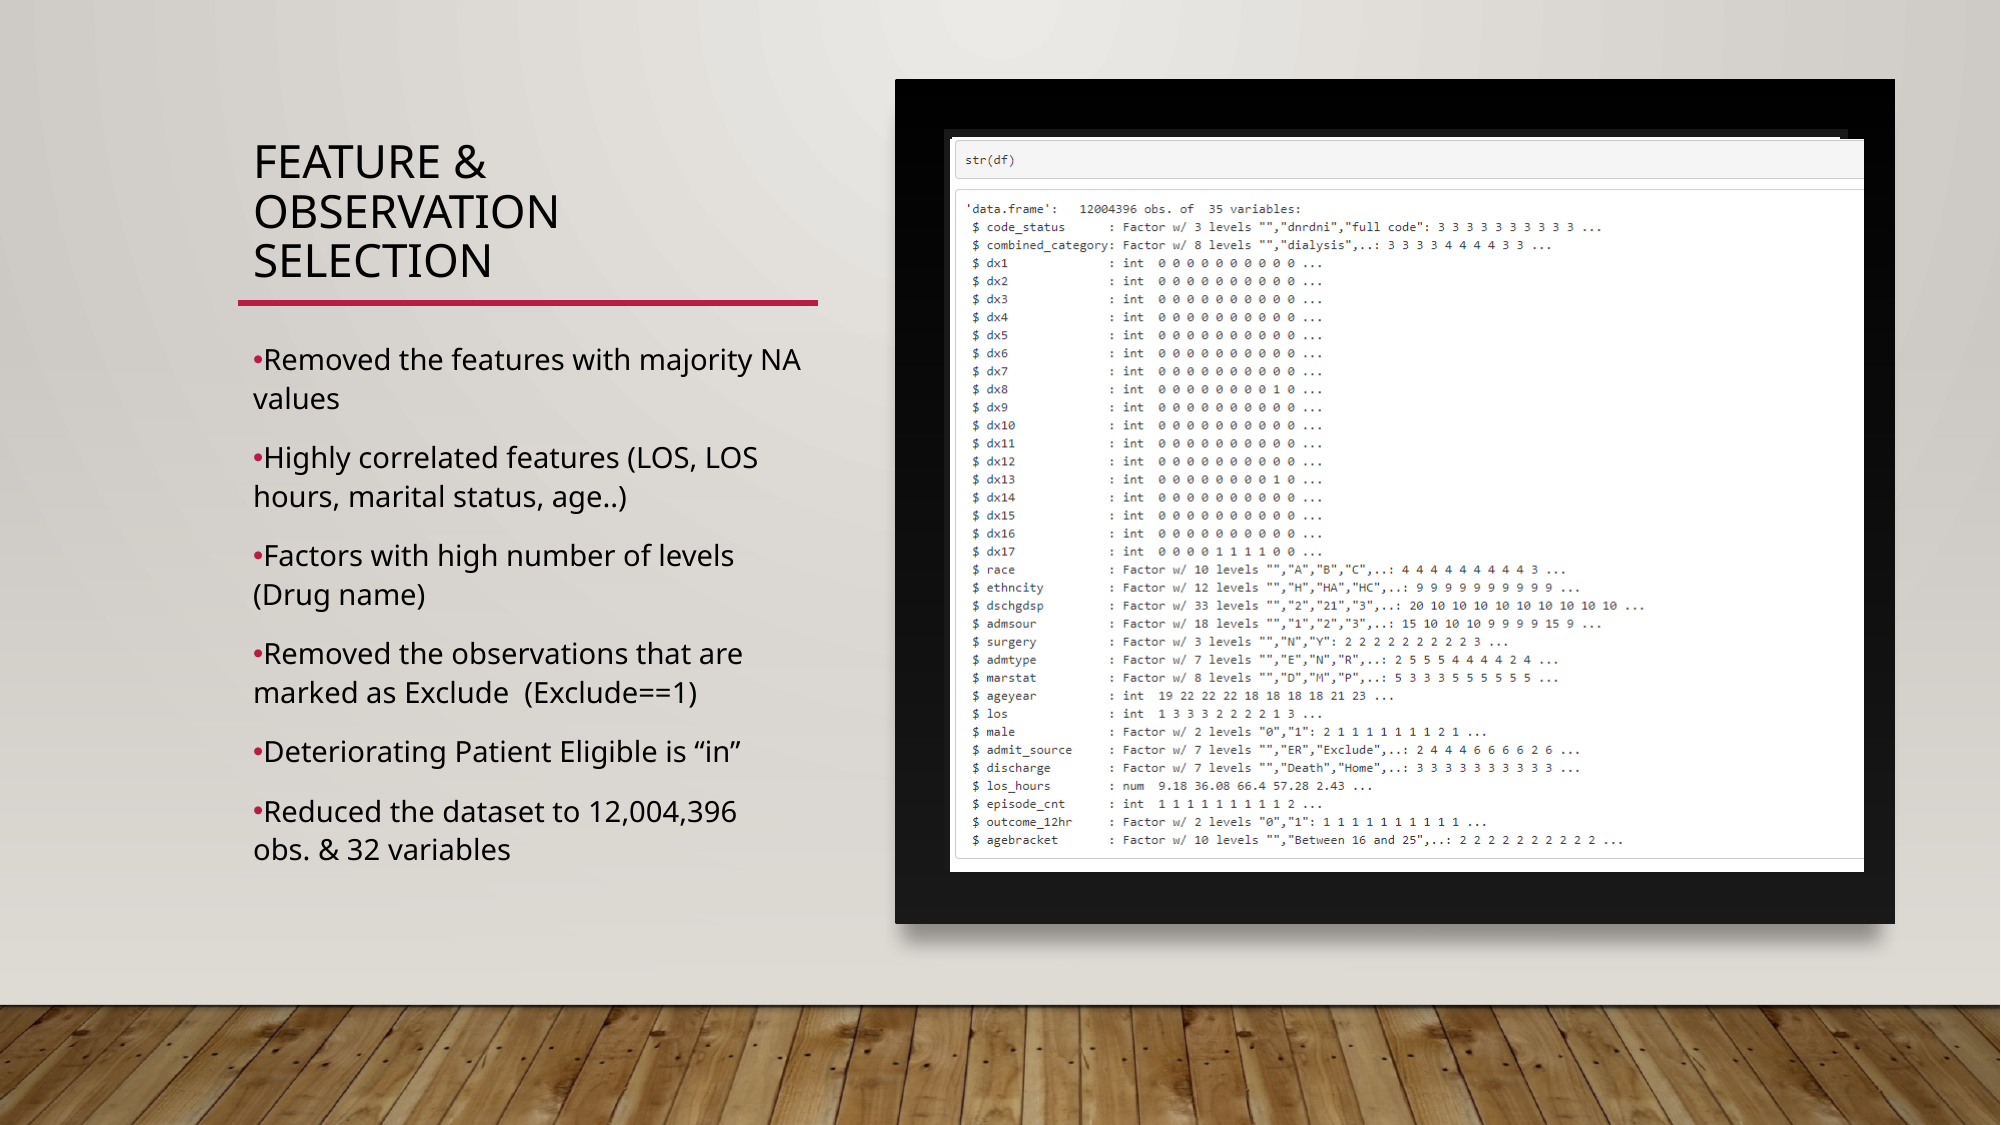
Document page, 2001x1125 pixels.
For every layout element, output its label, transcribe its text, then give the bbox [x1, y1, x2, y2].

title Feature & observation selection [238, 131, 818, 302]
picture [949, 138, 1865, 873]
list Removed the features with majority NA values Highly correlated features (LOS, LOS hours, marital status, age..) Factors with high number of levels (Drug name) Removed the observations that are marked as Exclude (Exclude==1) Deteriorating Patient Eligible is “in” Reduced the dataset to 12,004,396 obs. & 32 variables [238, 330, 817, 897]
picture [0, 1006, 2000, 1125]
text_box [0, 330, 2000, 1004]
text_box [0, 0, 2000, 330]
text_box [895, 78, 1896, 924]
